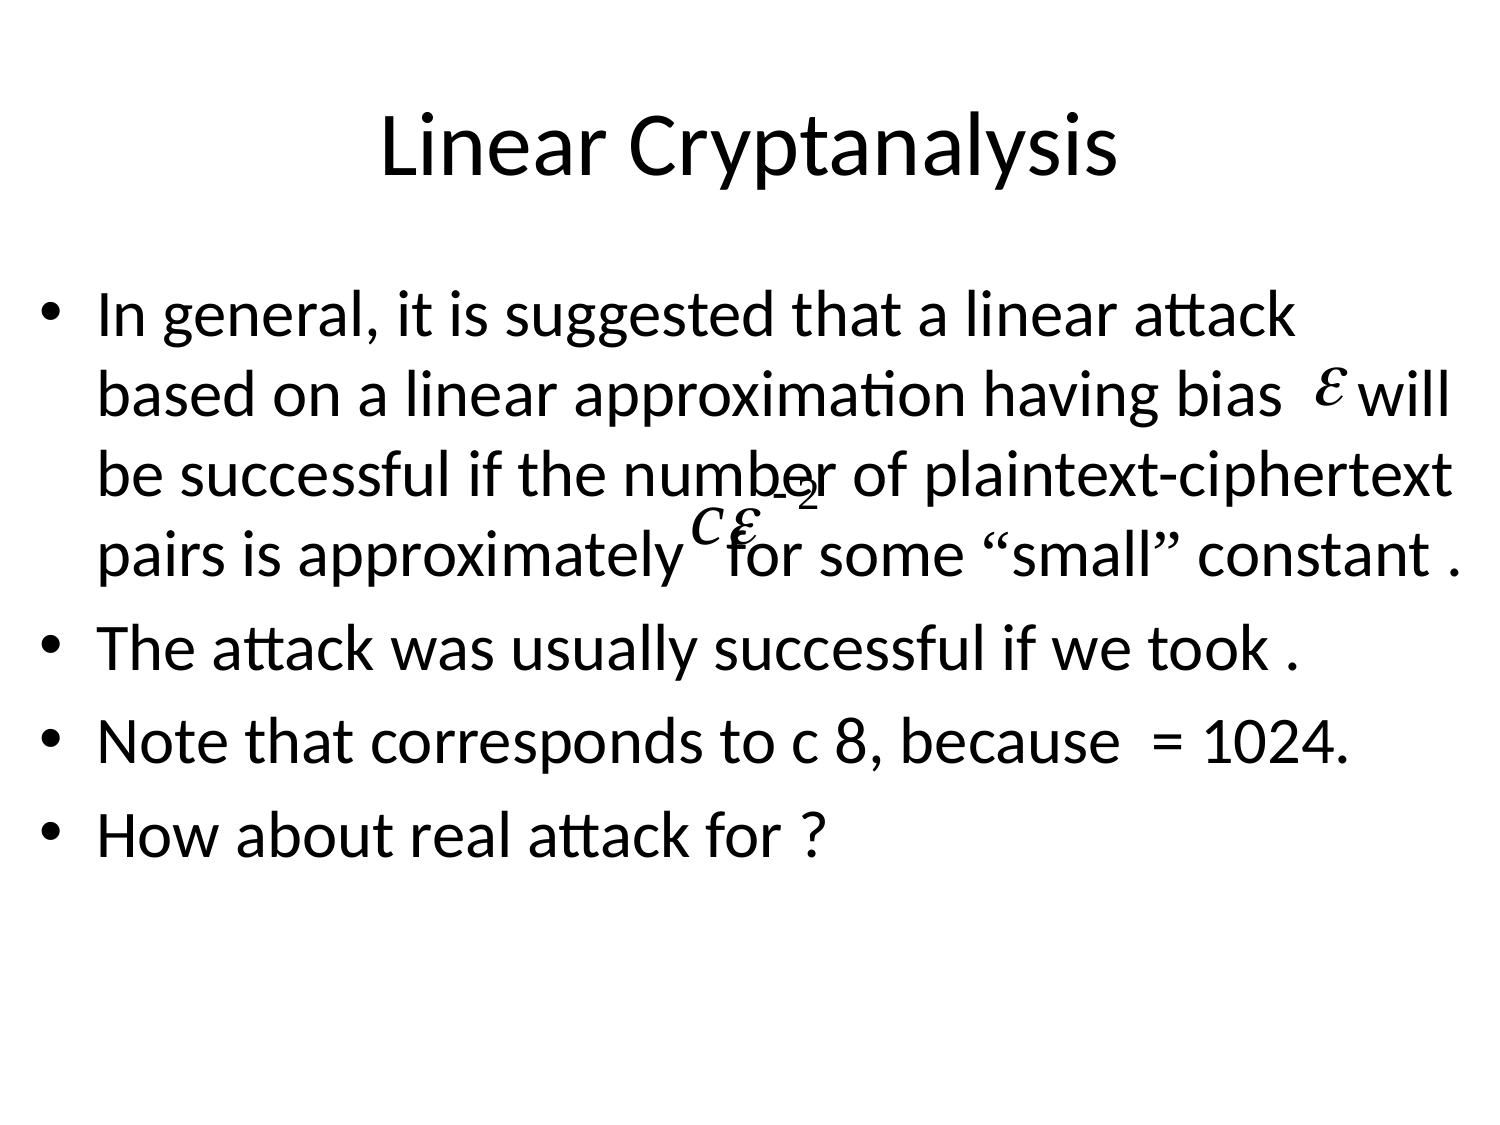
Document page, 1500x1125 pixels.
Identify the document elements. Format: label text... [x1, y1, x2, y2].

title Linear Cryptanalysis [75, 45, 1425, 233]
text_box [678, 458, 835, 563]
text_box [1299, 349, 1369, 426]
